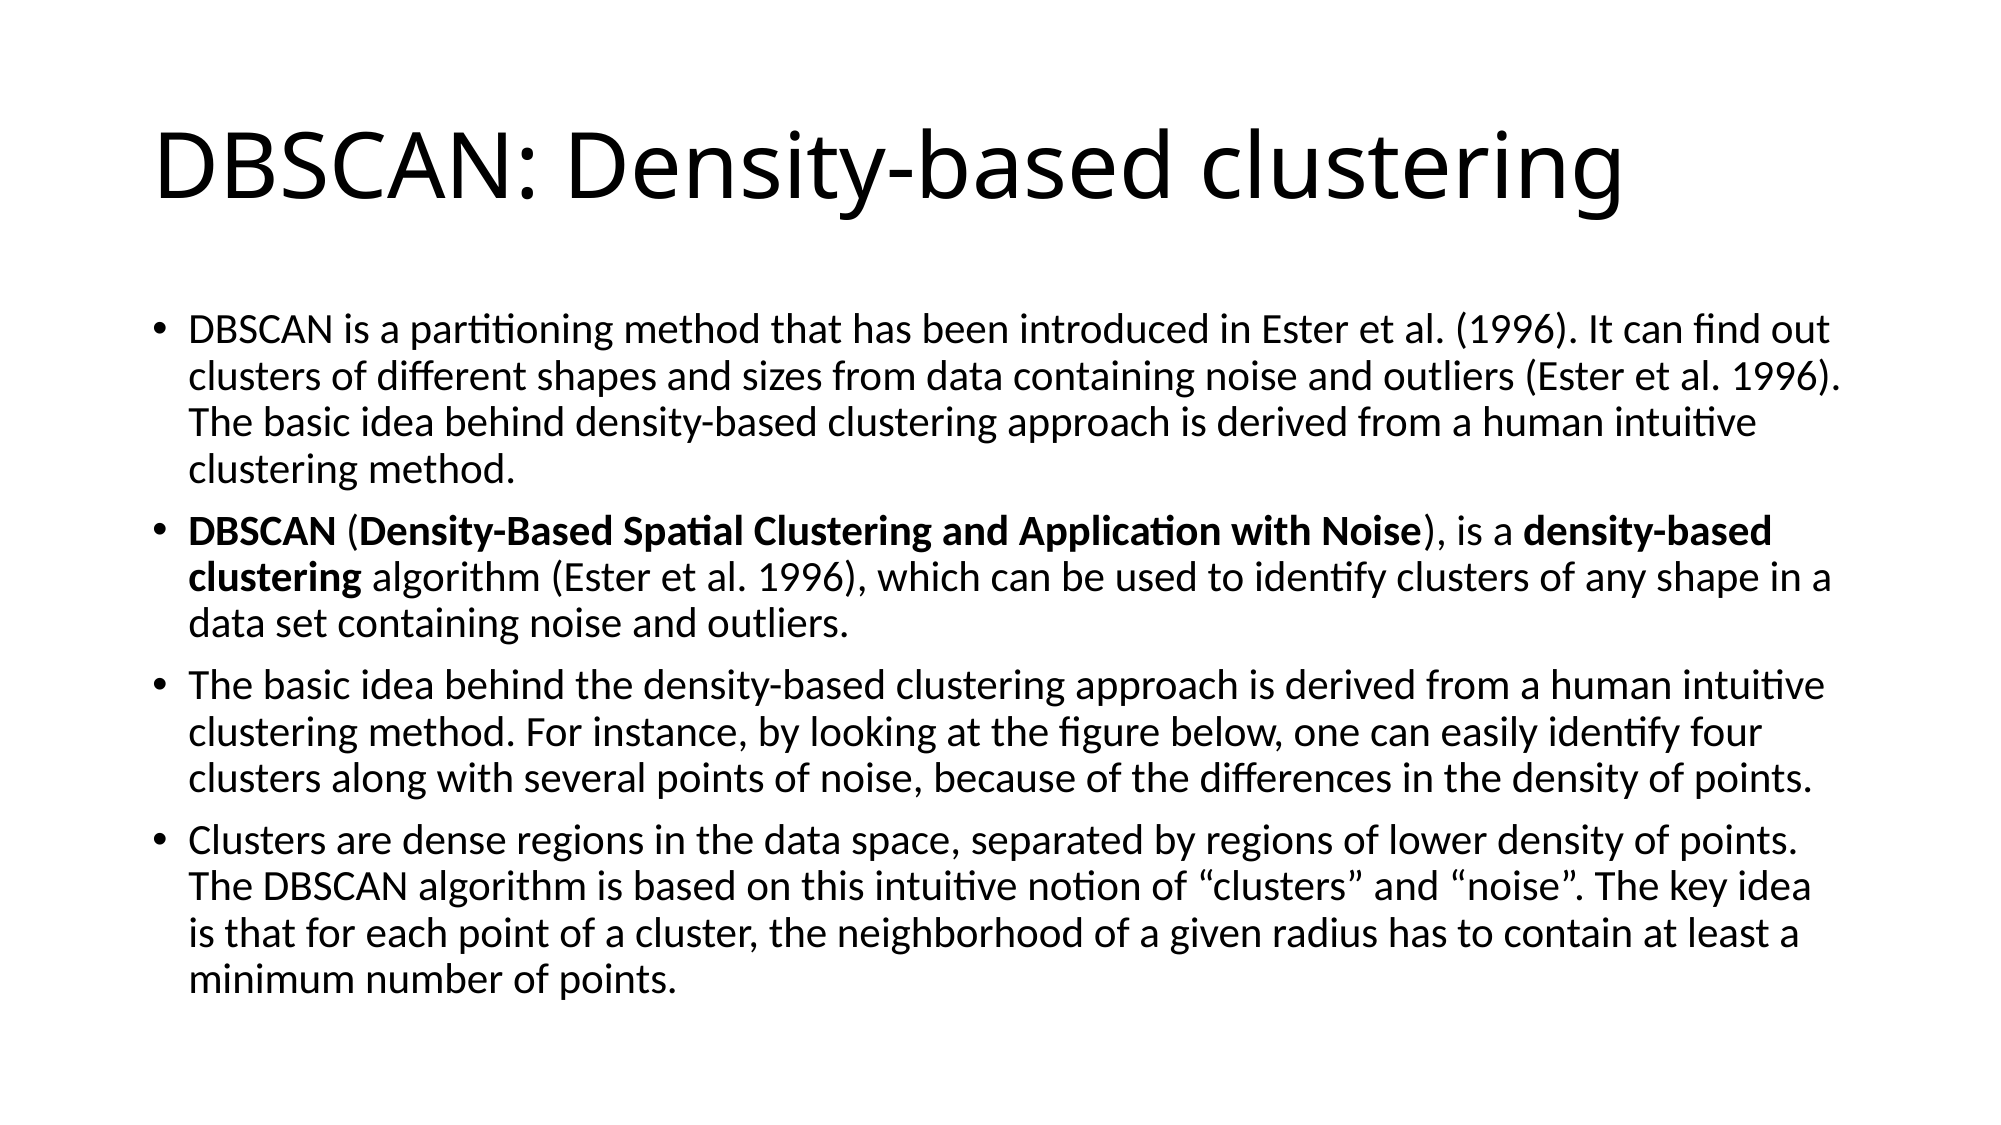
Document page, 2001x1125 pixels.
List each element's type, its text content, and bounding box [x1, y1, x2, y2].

list DBSCAN is a partitioning method that has been introduced in Ester et al. (1996). It can find out clusters of different shapes and sizes from data containing noise and outliers (Ester et al. 1996). The basic idea behind density-based clustering approach is derived from a human intuitive clustering method. DBSCAN (Density-Based Spatial Clustering and Application with Noise), is a density-based clustering algorithm (Ester et al. 1996), which can be used to identify clusters of any shape in a data set containing noise and outliers. The basic idea behind the density-based clustering approach is derived from a human intuitive clustering method. For instance, by looking at the figure below, one can easily identify four clusters along with several points of noise, because of the differences in the density of points. Clusters are dense regions in the data space, separated by regions of lower density of points. The DBSCAN algorithm is based on this intuitive notion of “clusters” and “noise”. The key idea is that for each point of a cluster, the neighborhood of a given radius has to contain at least a minimum number of points. [137, 299, 1863, 1014]
title DBSCAN: Density-based clustering [137, 59, 1863, 278]
